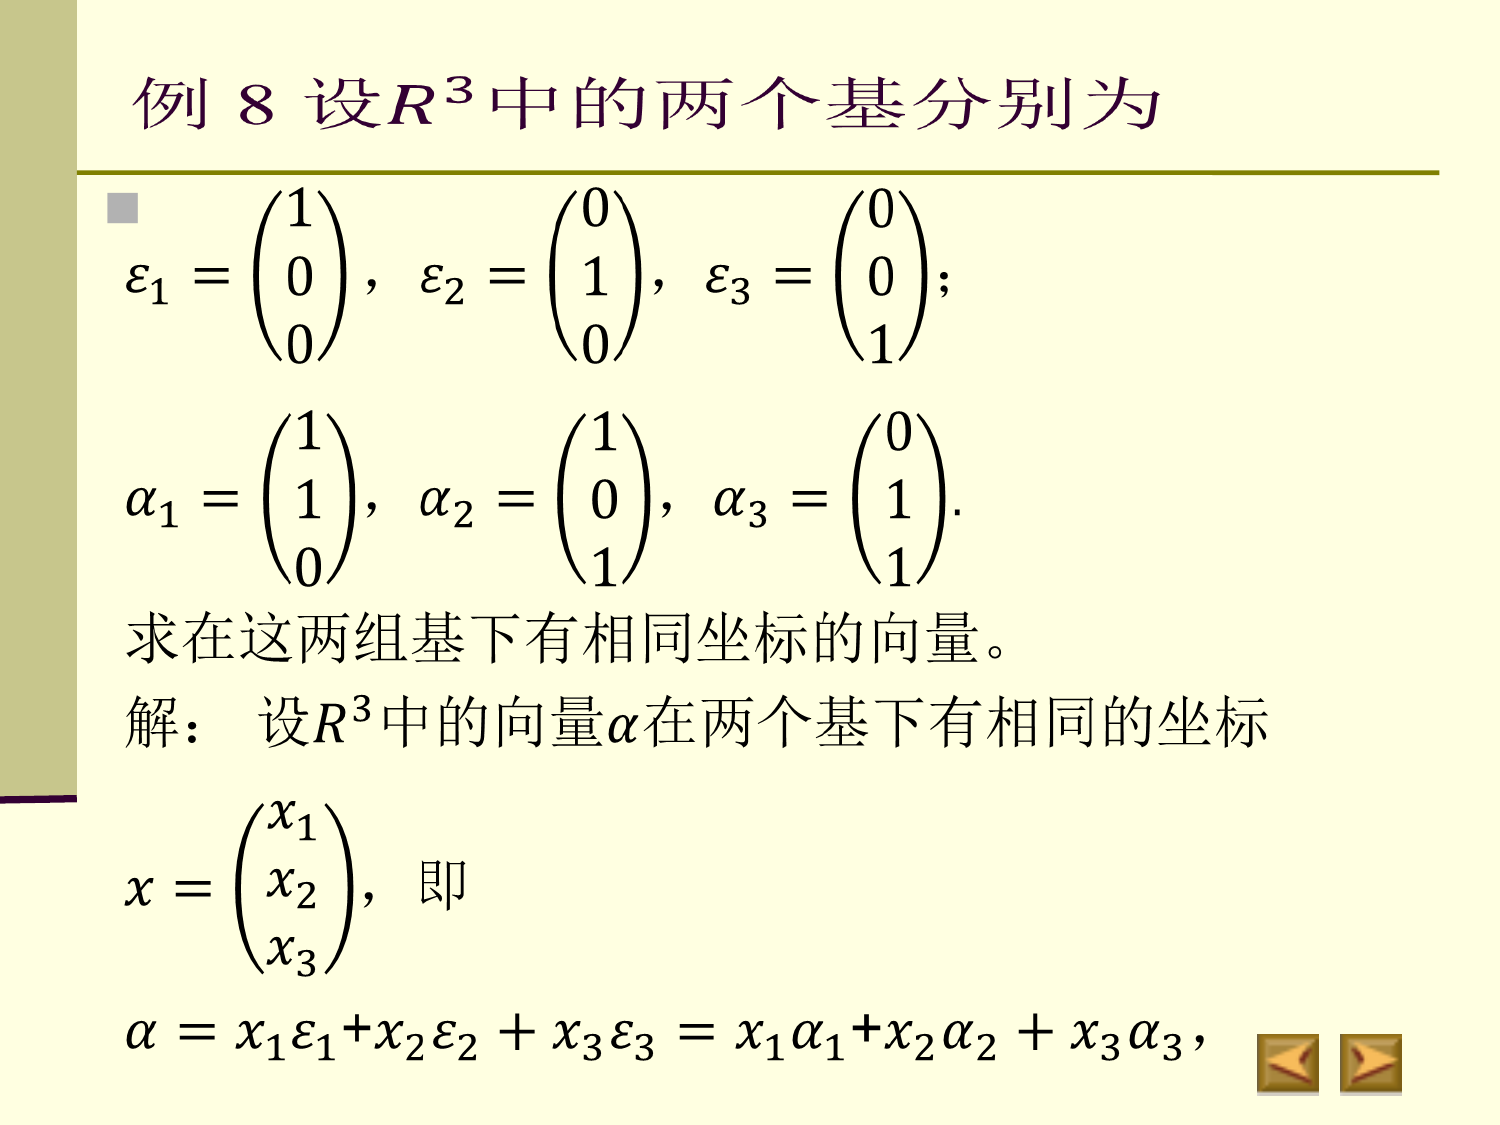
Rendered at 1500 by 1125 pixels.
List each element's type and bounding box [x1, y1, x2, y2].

title [76, 45, 1426, 173]
list [88, 172, 1426, 1107]
